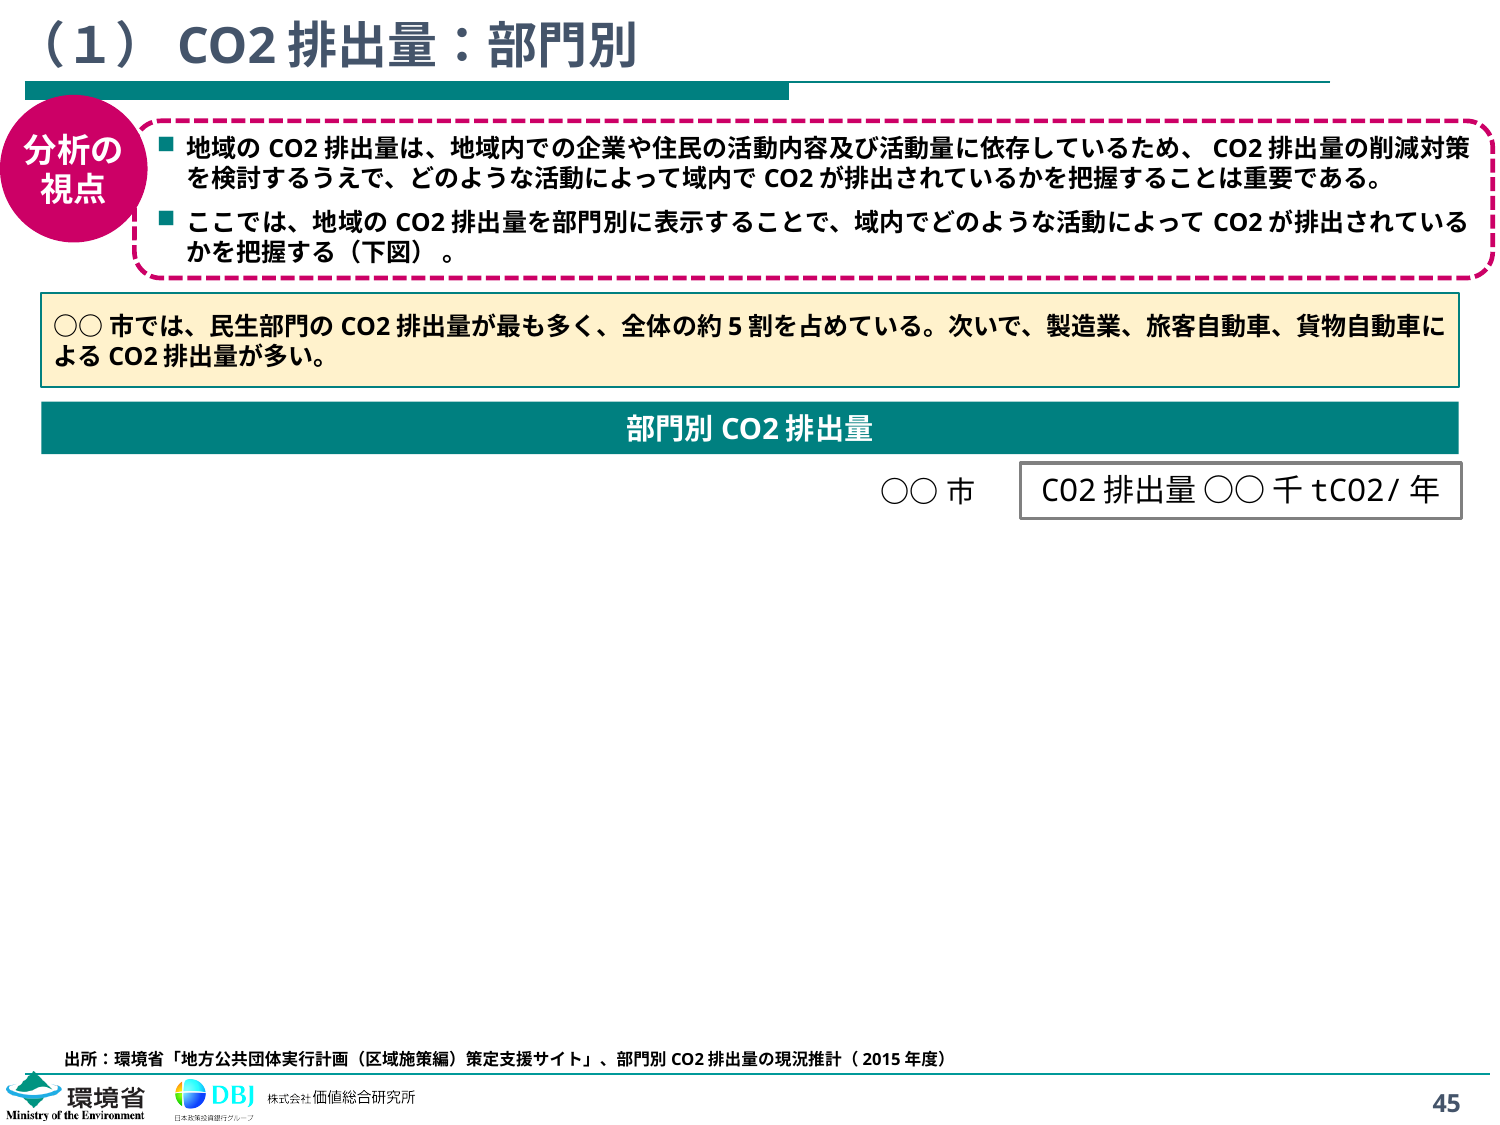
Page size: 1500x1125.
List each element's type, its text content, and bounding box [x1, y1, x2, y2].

text_box 出所：環境省「地方公共団体実行計画（区域施策編）策定支援サイト」、部門別CO2排出量の現況推計（2015年度） [49, 1041, 1467, 1076]
slide_number 45 [1393, 1079, 1500, 1122]
text_box 地域のCO2排出量は、地域内での企業や住民の活動内容及び活動量に依存しているため、CO2排出量の削減対策を検討するうえで、どのような活動によって域内でCO2が排出されているかを把握することは重要である。 ここでは、地域のCO2排出量を部門別に表示することで、域内でどのような活動によってCO2が排出されているかを把握する（下図） 。 [134, 120, 1493, 279]
text_box 部門別CO2排出量 [41, 401, 1459, 455]
text_box ○○市 [865, 466, 1001, 516]
title （１）CO2排出量：部門別 [0, 0, 1304, 82]
picture [2, 1071, 148, 1125]
text_box 分析の 視点 [0, 94, 148, 243]
text_box ○○市では、民生部門のCO2排出量が最も多く、全体の約5割を占めている。次いで、製造業、旅客自動車、貨物自動車によるCO2排出量が多い。 [41, 292, 1459, 388]
picture [171, 1076, 419, 1125]
text_box CO2排出量 ○○ 千tCO2/年 [1020, 462, 1462, 519]
